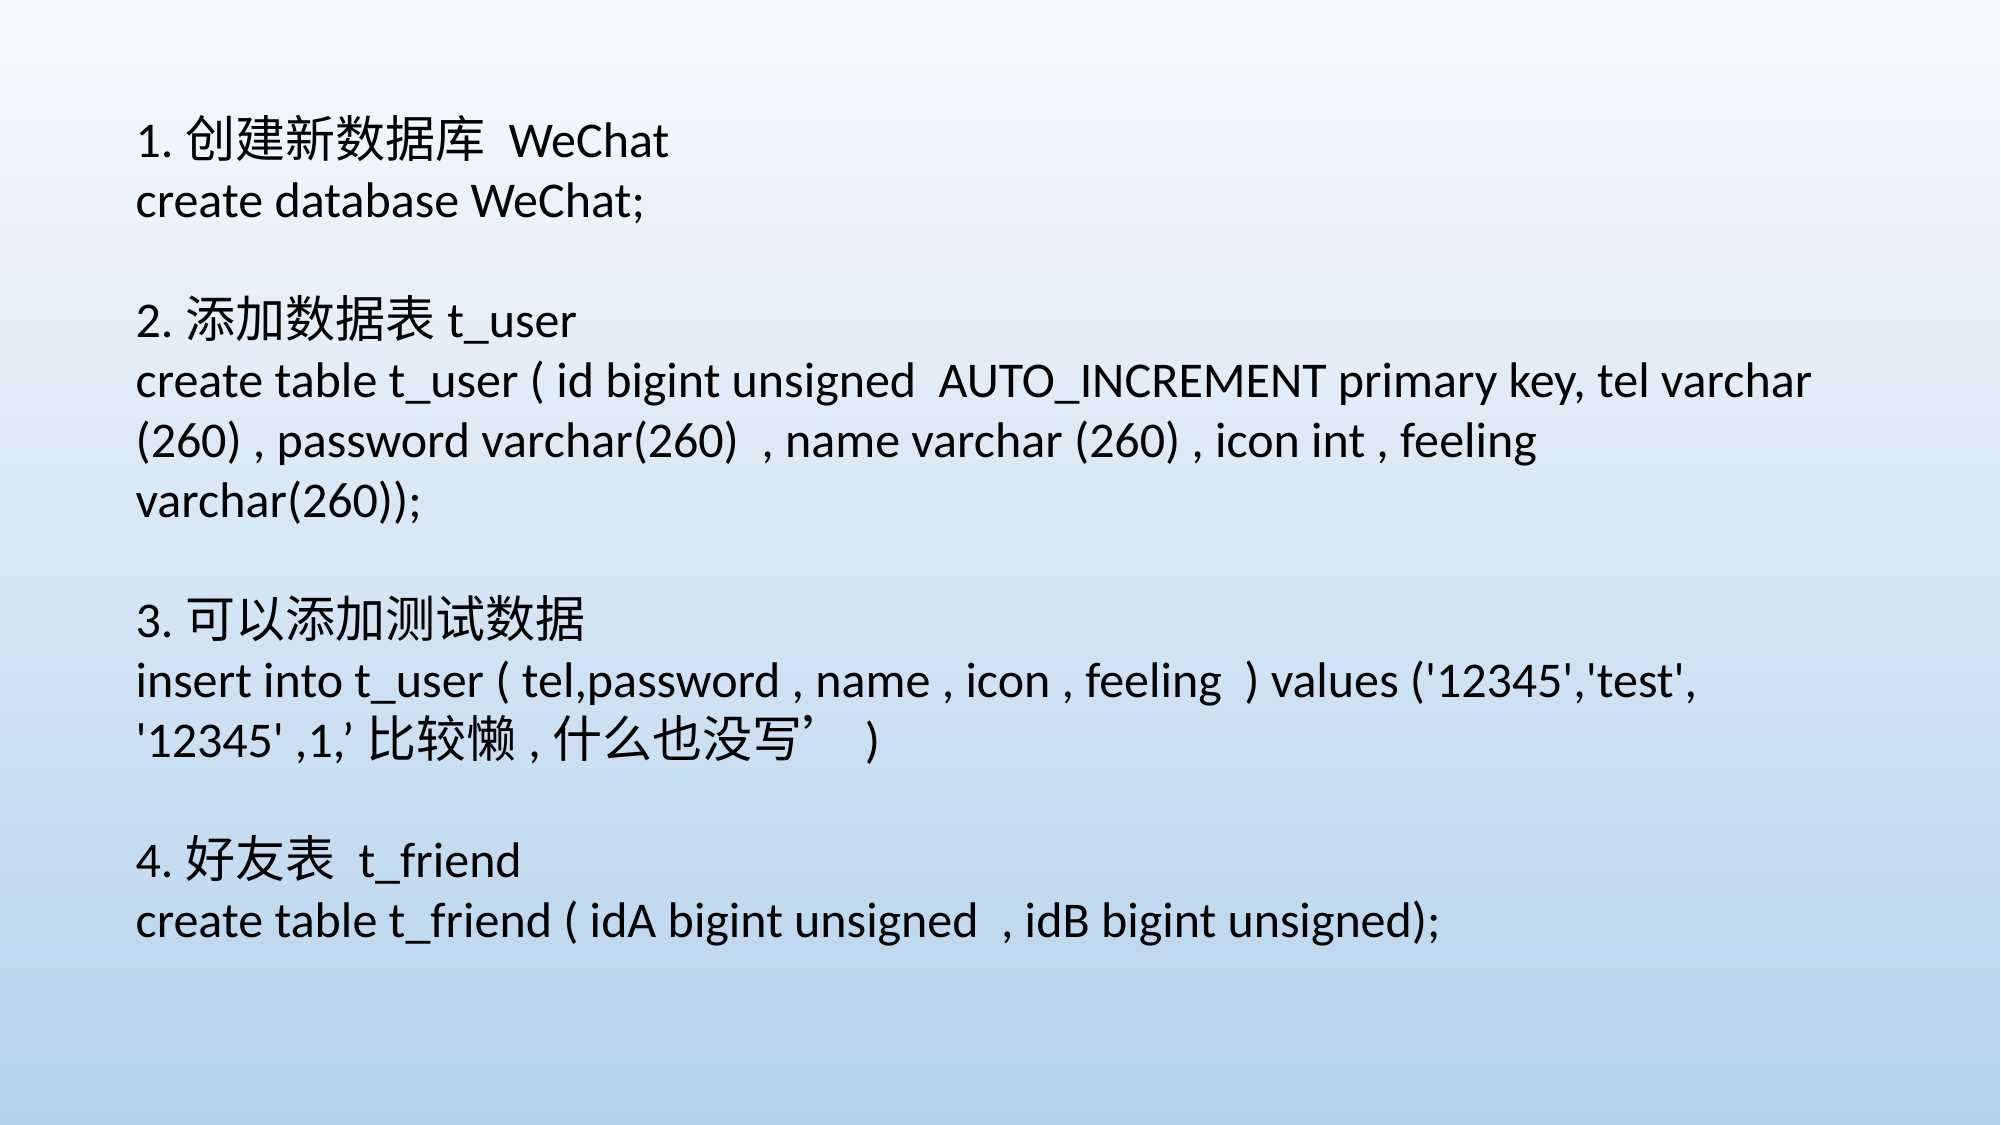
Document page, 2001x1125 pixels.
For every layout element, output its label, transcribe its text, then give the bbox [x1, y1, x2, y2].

text_box 1.创建新数据库 WeChat create database WeChat; 2.添加数据表t_user create table t_user ( id bigint unsigned AUTO_INCREMENT primary key, tel varchar (260) , password varchar(260) , name varchar (260) , icon int , feeling varchar(260)); 3.可以添加测试数据 insert into t_user ( tel,password , name , icon , feeling ) values ('12345','test', '12345' ,1,’比较懒,什么也没写’) 4.好友表 t_friend create table t_friend ( idA bigint unsigned , idB bigint unsigned); [120, 100, 1839, 1016]
